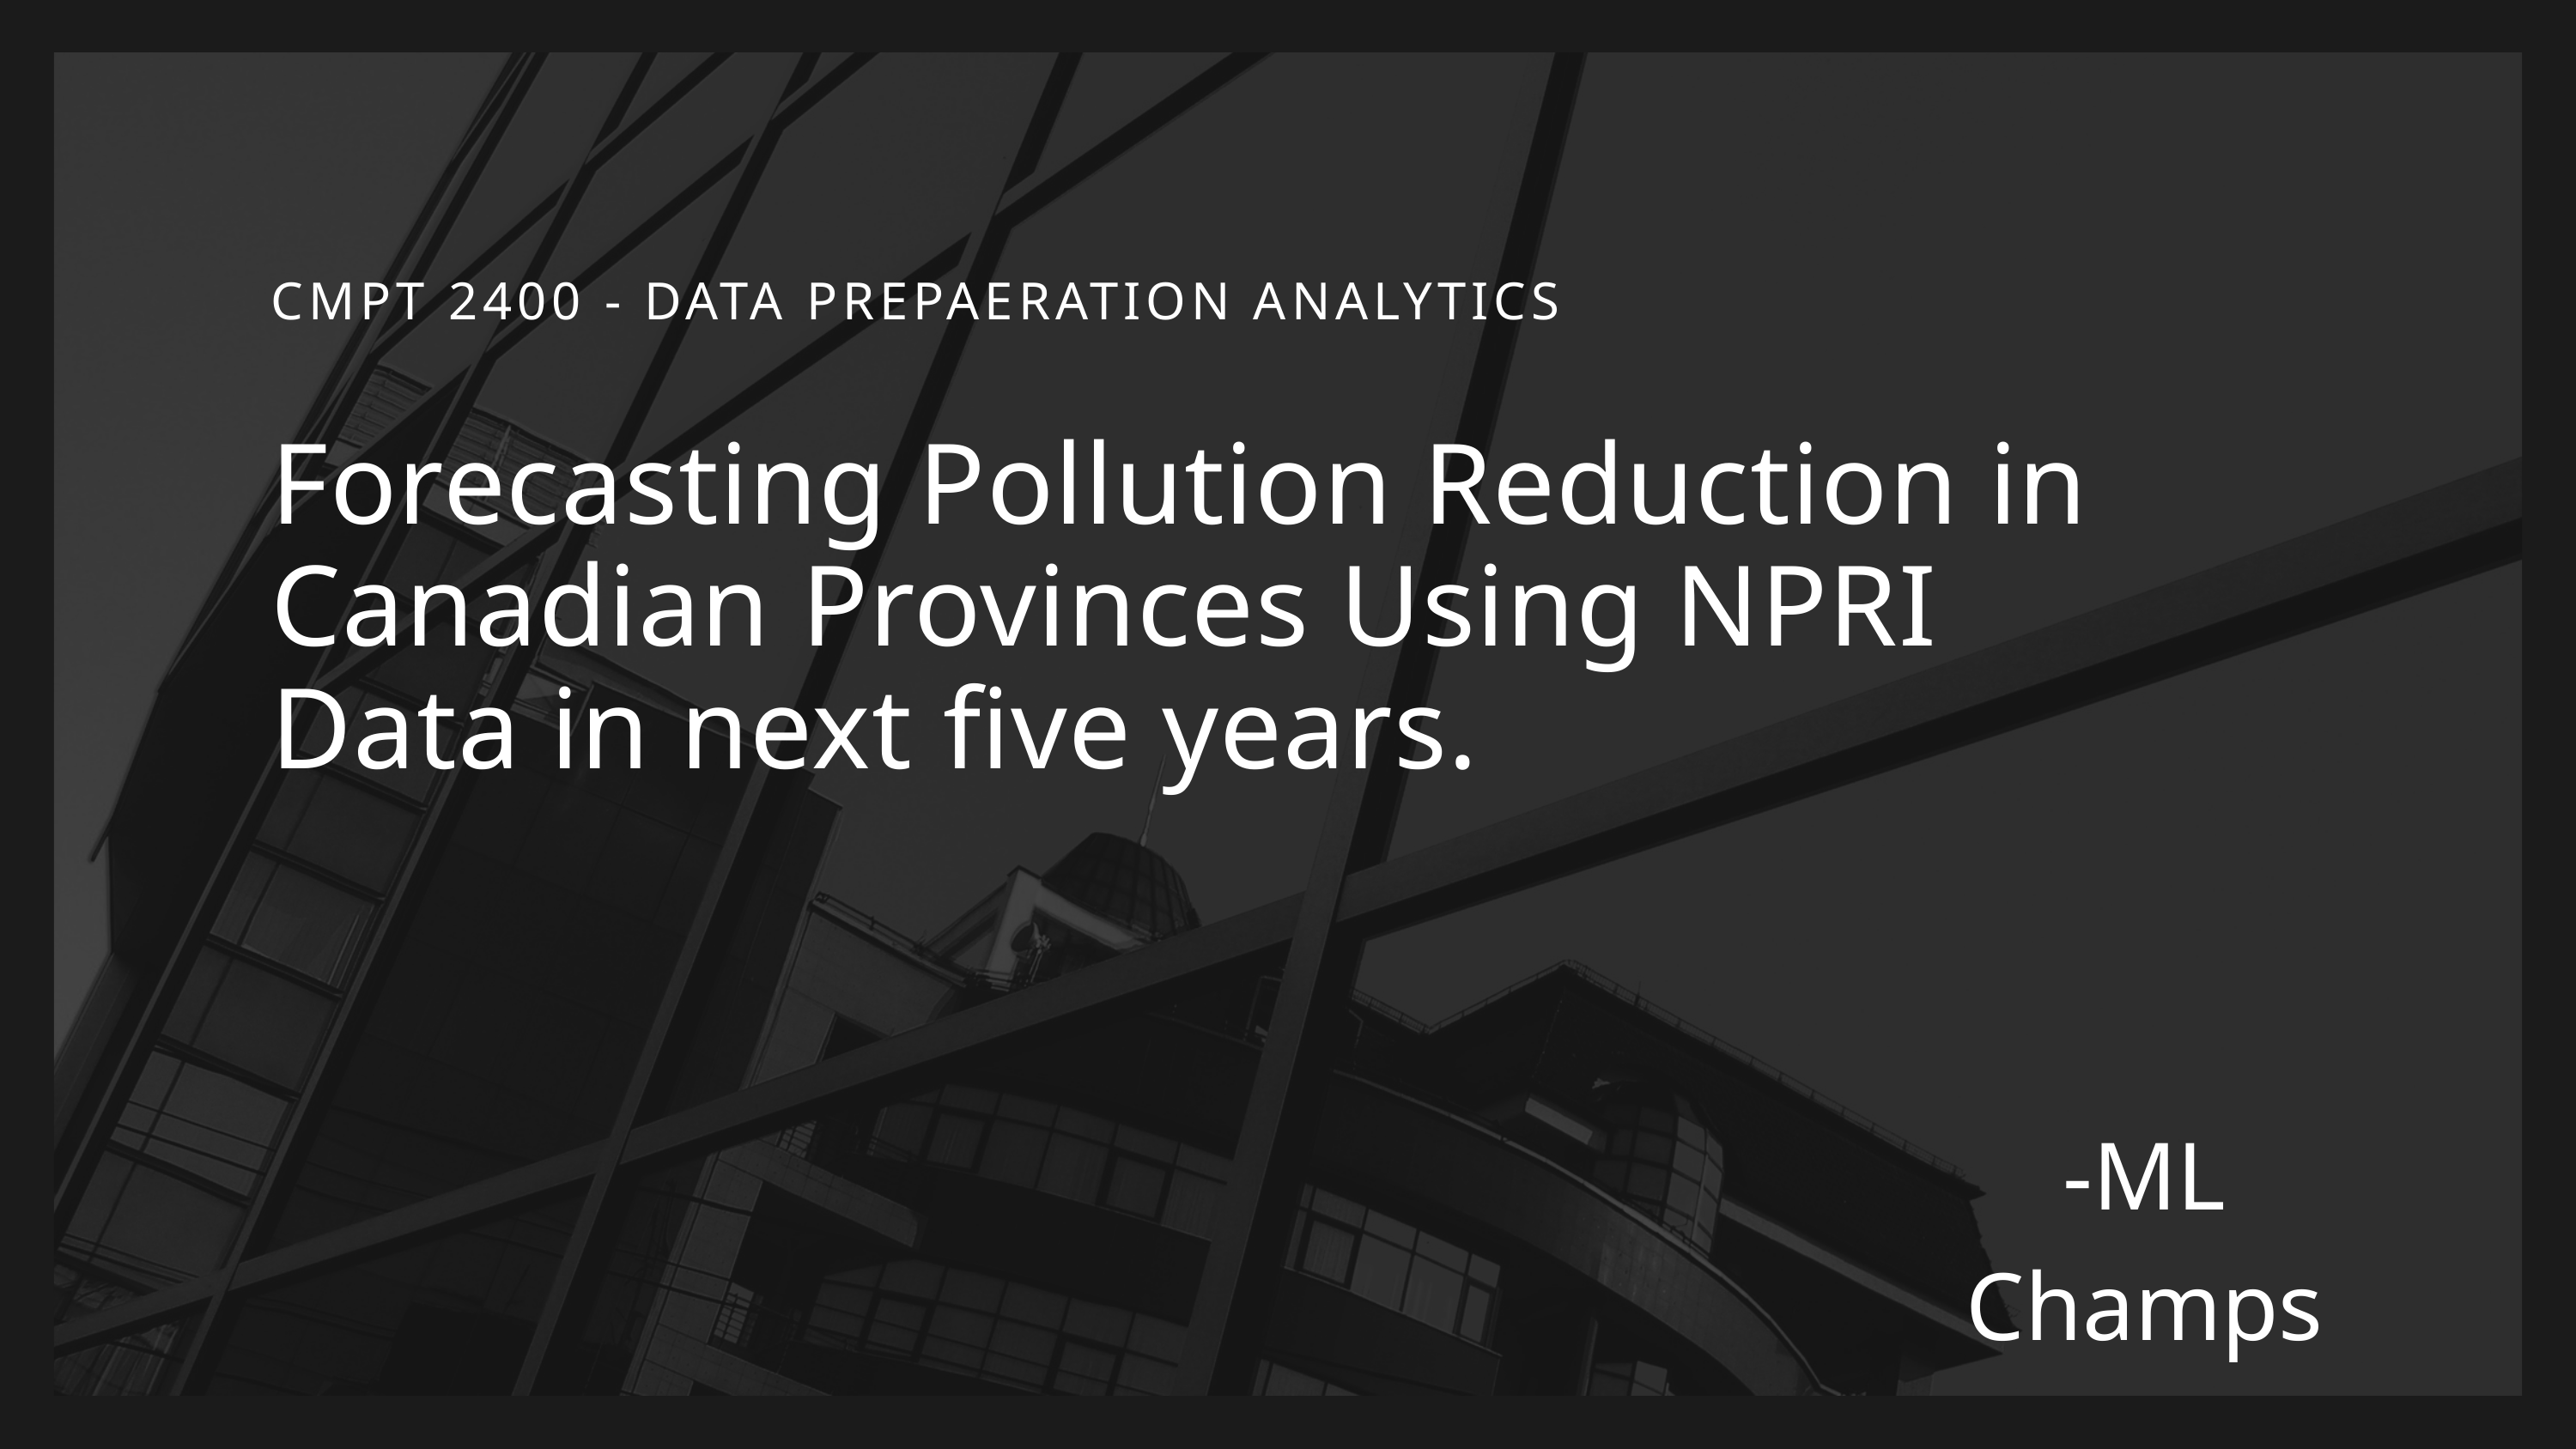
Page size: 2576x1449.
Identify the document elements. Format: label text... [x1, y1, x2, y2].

text_box CMPT 2400 - DATA PREPAERATION ANALYTICS [270, 258, 2190, 330]
text_box Forecasting Pollution Reduction in Canadian Provinces Using NPRI Data in next five years. [270, 423, 2190, 791]
text_box -ML Champs [1910, 1098, 2379, 1359]
text_box [53, 52, 2523, 1396]
